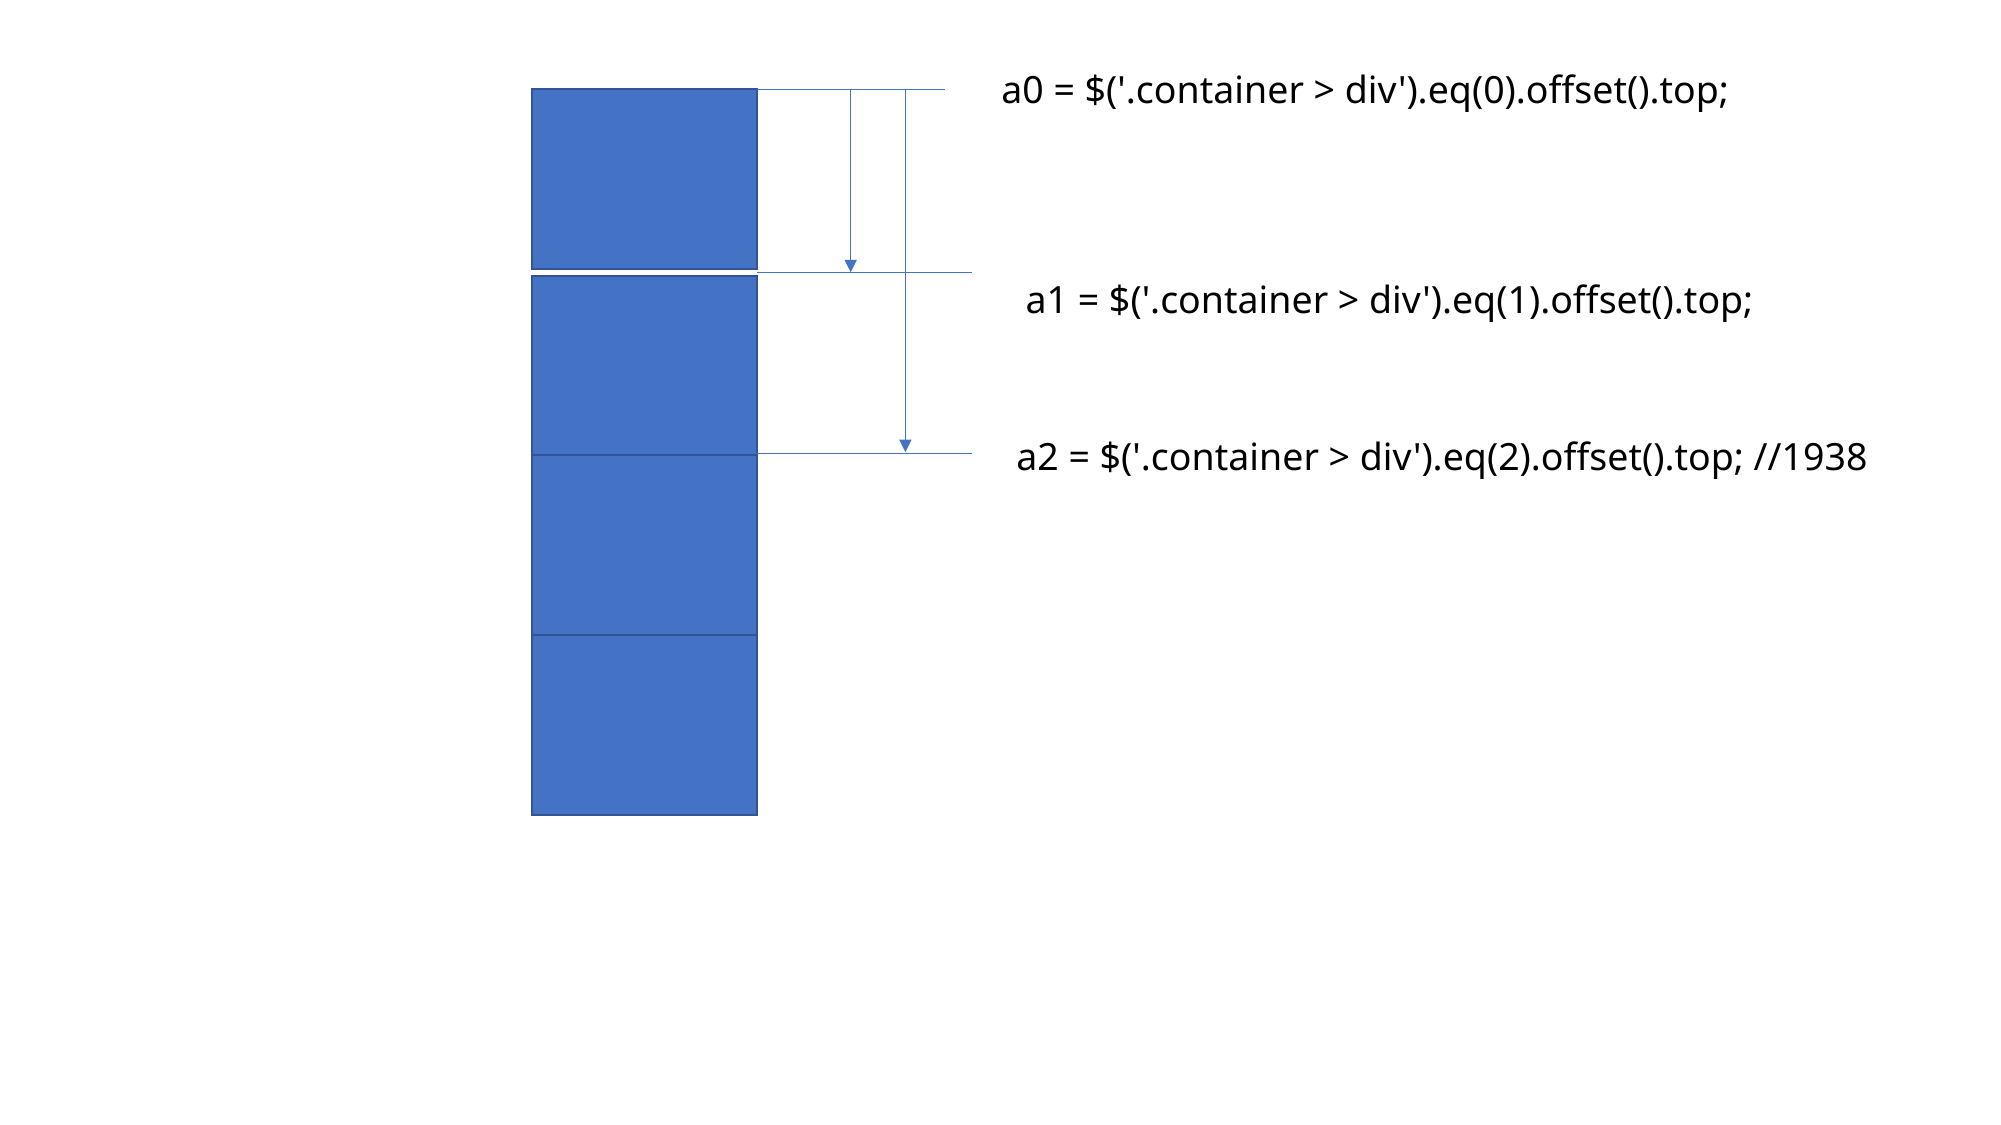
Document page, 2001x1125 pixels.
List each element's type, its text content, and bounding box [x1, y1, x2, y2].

text_box [531, 275, 758, 454]
text_box a2 = $('.container > div').eq(2).offset().top; //1938 [1001, 425, 1884, 485]
text_box [531, 88, 758, 270]
text_box a1 = $('.container > div').eq(1).offset().top; [1010, 268, 1769, 329]
text_box [531, 634, 758, 816]
text_box [531, 454, 758, 634]
text_box a0 = $('.container > div').eq(0).offset().top; [986, 58, 1745, 119]
